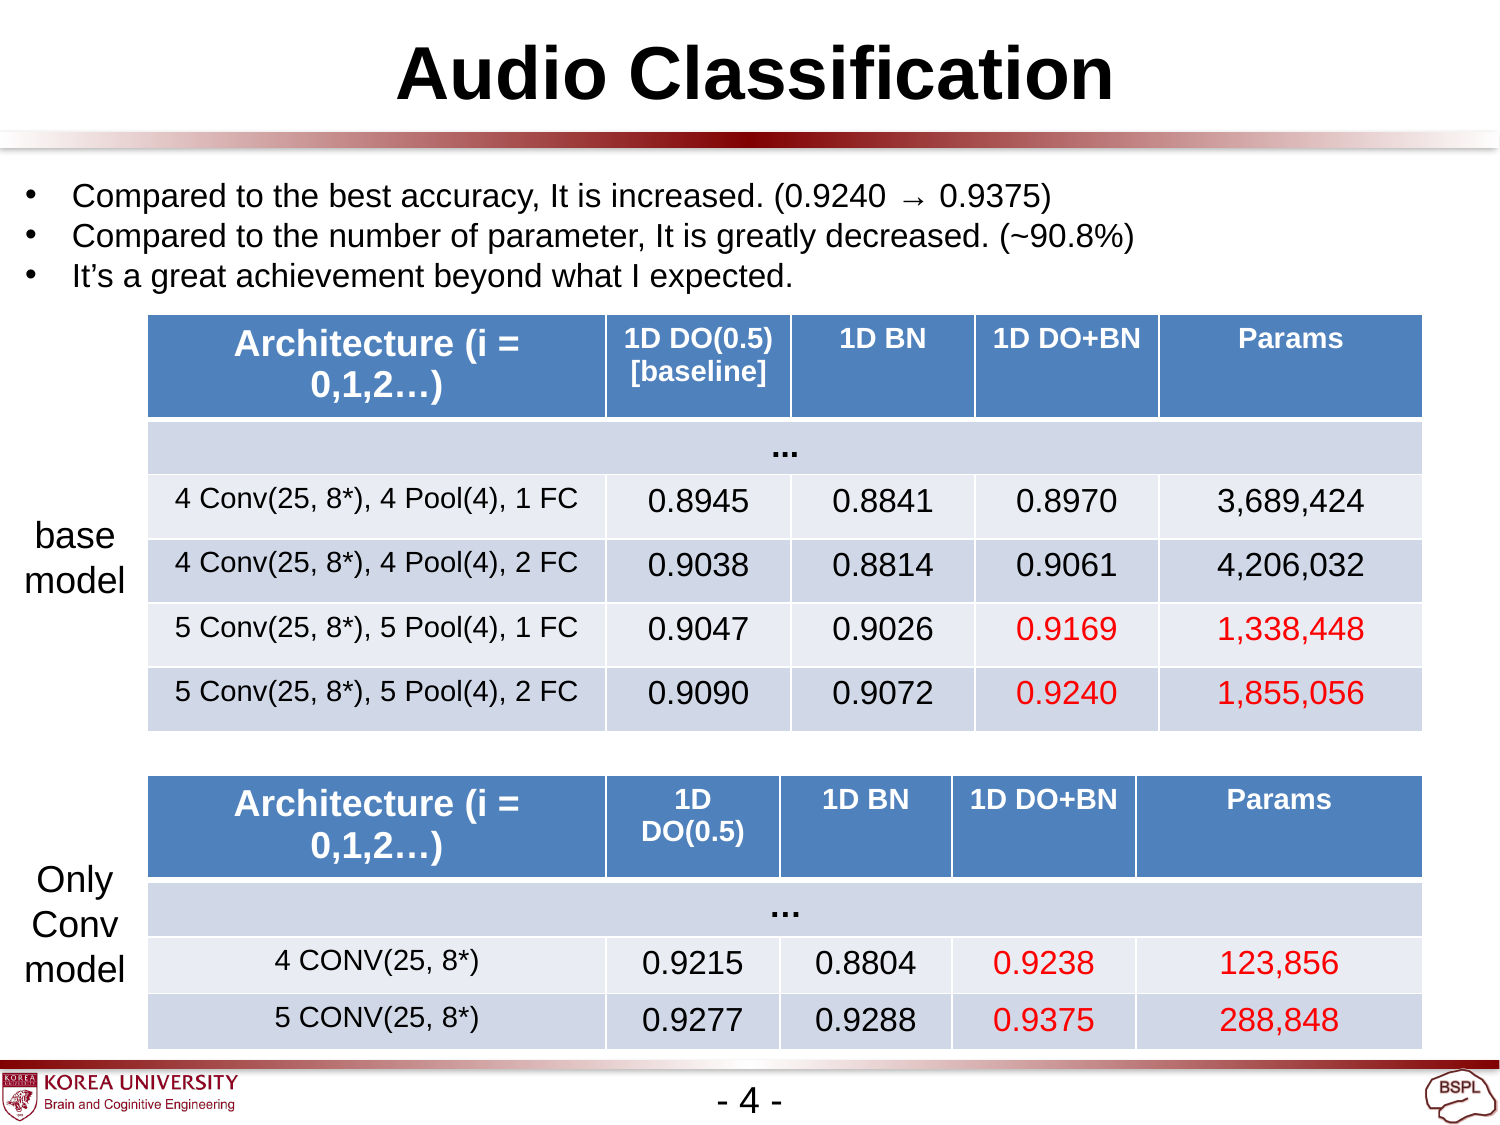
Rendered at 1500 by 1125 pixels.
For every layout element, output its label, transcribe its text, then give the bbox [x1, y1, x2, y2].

picture [2, 1068, 243, 1124]
text_box - 4 - [701, 1068, 798, 1125]
text_box base model [9, 503, 141, 609]
text_box Audio Classification [0, 3, 1500, 123]
picture [1423, 1067, 1499, 1125]
text_box Only Conv model [9, 848, 141, 998]
text_box Compared to the best accuracy, It is increased. (0.9240 → 0.9375) Compared to the number of parameter, It is greatly decreased. (~90.8%) It’s a great achievement beyond what I expected. [10, 166, 1424, 374]
